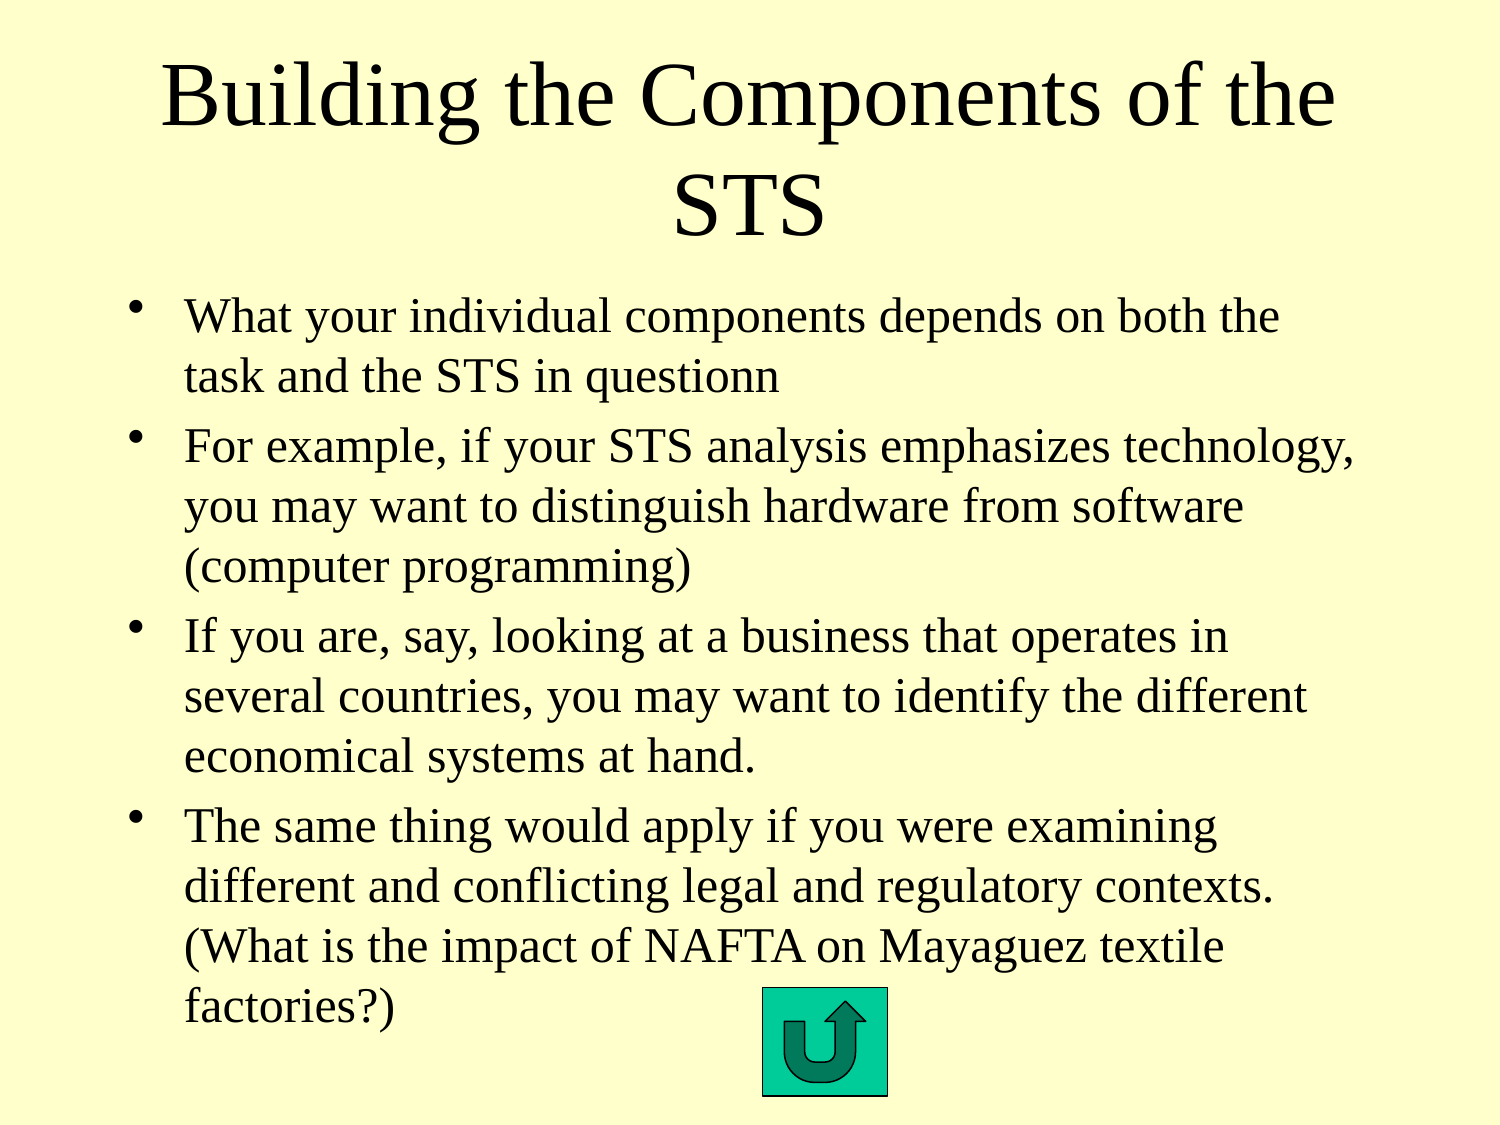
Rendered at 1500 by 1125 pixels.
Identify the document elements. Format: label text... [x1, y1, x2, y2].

text_box [762, 987, 888, 1097]
title Building the Components of the STS [112, 49, 1388, 238]
list What your individual components depends on both the task and the STS in questionn For example, if your STS analysis emphasizes technology, you may want to distinguish hardware from software (computer programming) If you are, say, looking at a business that operates in several countries, you may want to identify the different economical systems at hand. The same thing would apply if you were examining different and conflicting legal and regulatory contexts. (What is the impact of NAFTA on Mayaguez textile factories?) [112, 274, 1388, 1051]
